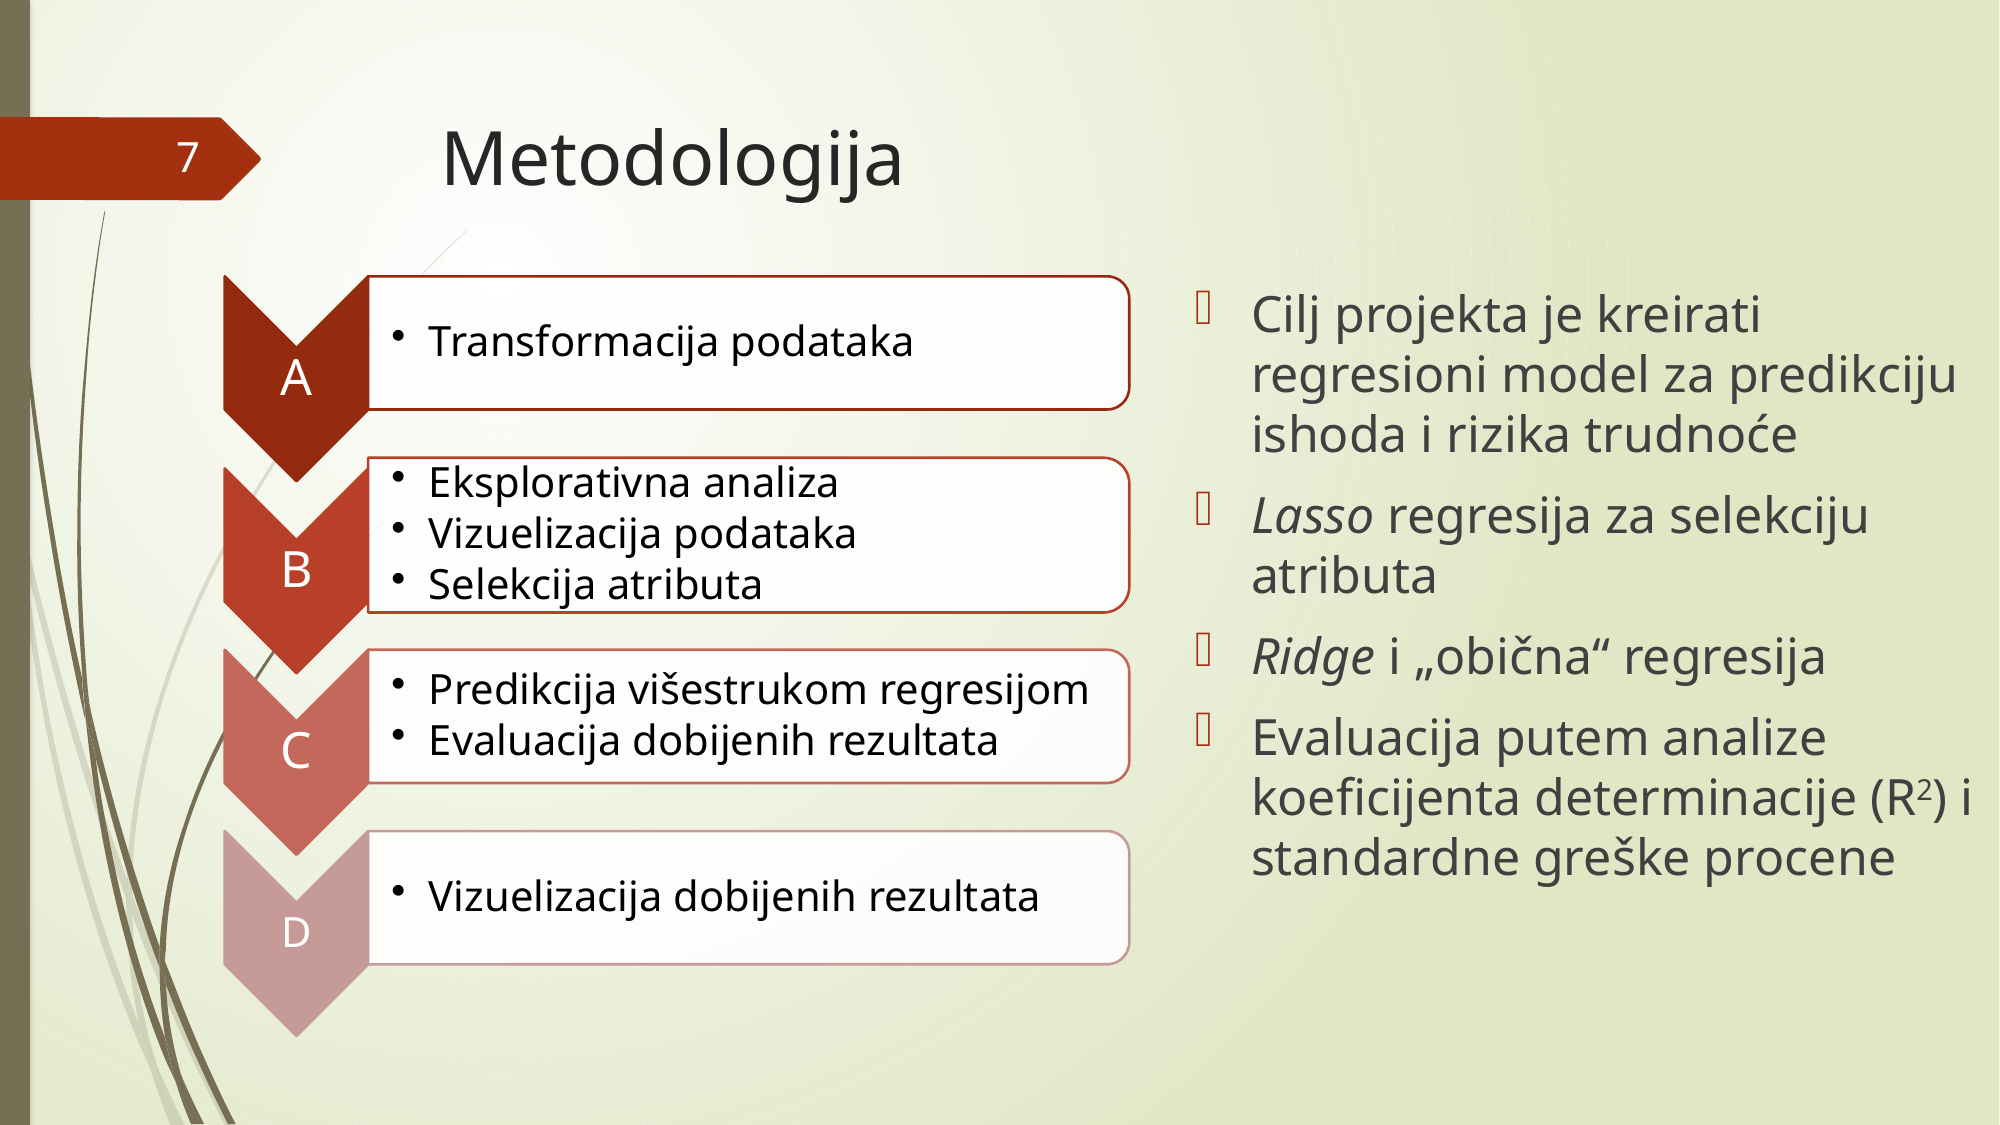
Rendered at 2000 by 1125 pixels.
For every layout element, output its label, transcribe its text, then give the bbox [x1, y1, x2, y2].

list Cilj projekta je kreirati regresioni model za predikciju ishoda i rizika trudnoće Lasso regresija za selekciju atributa Ridge i „obična“ regresija Evaluacija putem analize koeficijenta determinacije (R2) i standardne greške procene [1179, 275, 2000, 969]
title Metodologija [425, 102, 1887, 313]
slide_number 7 [87, 129, 216, 190]
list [224, 274, 1130, 1038]
